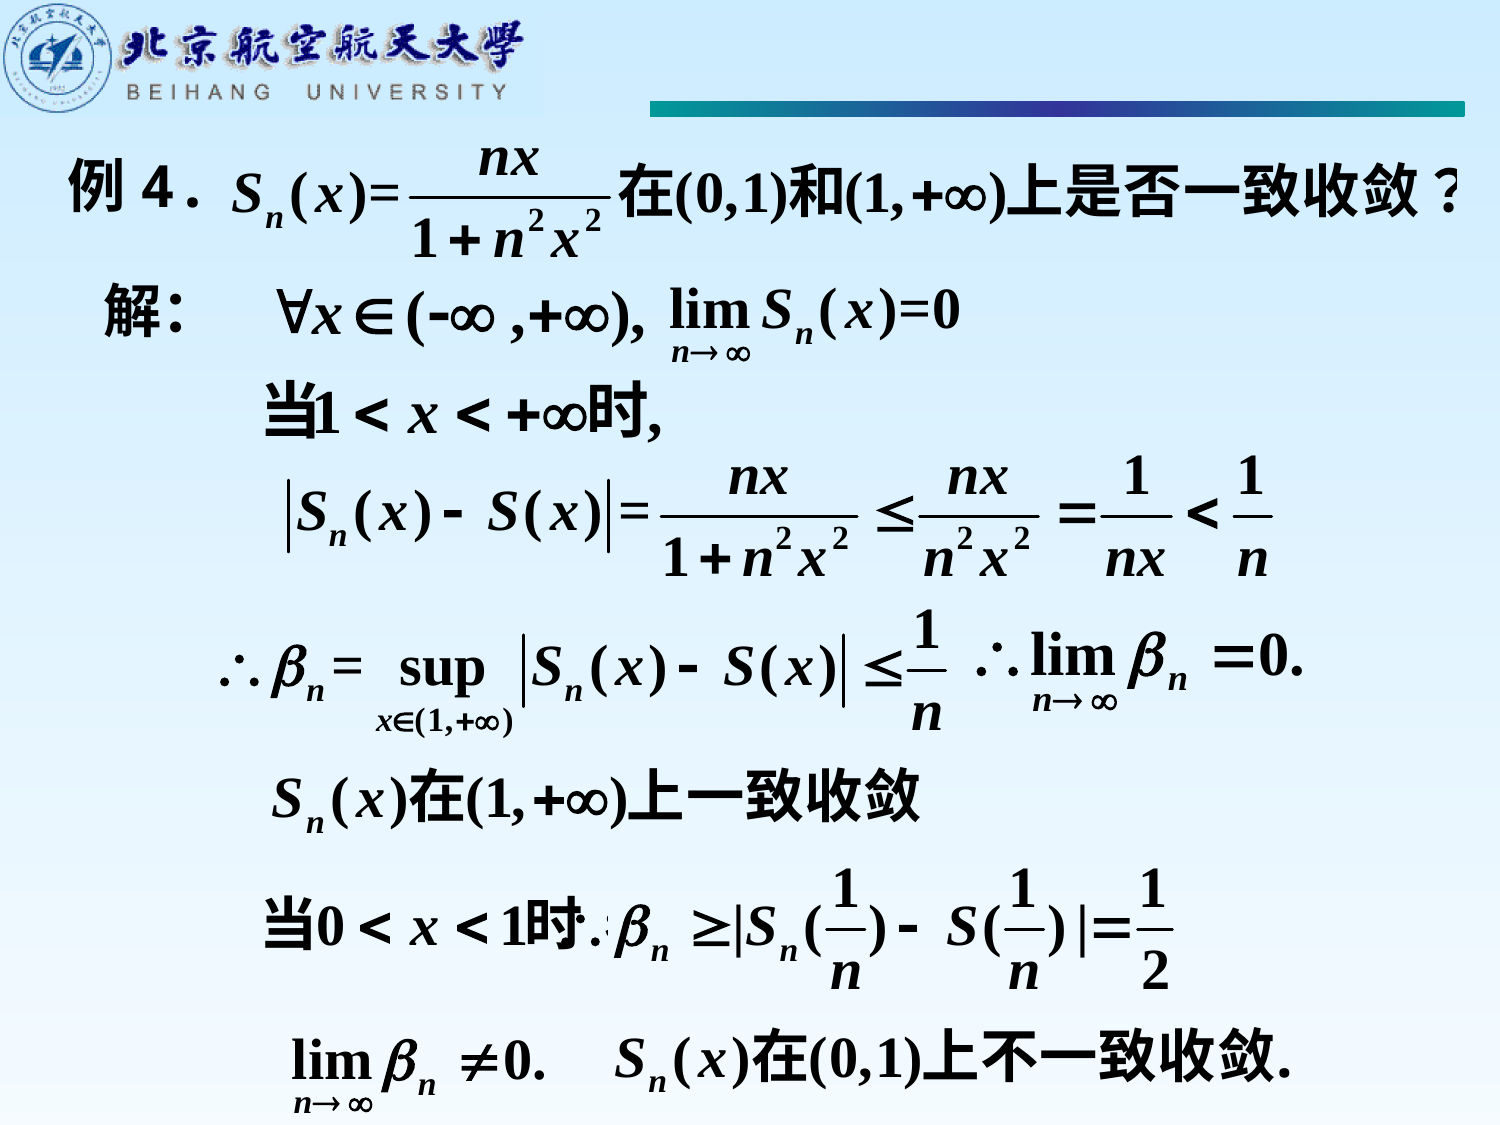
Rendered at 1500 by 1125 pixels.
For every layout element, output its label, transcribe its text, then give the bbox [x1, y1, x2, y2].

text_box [976, 620, 1307, 718]
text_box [266, 376, 667, 451]
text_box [282, 442, 1277, 583]
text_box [219, 597, 951, 744]
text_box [666, 278, 966, 369]
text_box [224, 125, 1457, 264]
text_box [265, 286, 650, 354]
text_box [261, 892, 555, 956]
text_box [265, 762, 927, 839]
picture [0, 0, 543, 117]
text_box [288, 1029, 550, 1120]
text_box 例4. [53, 141, 219, 227]
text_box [608, 1022, 1294, 1099]
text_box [560, 857, 1178, 996]
text_box 解： [88, 267, 266, 352]
